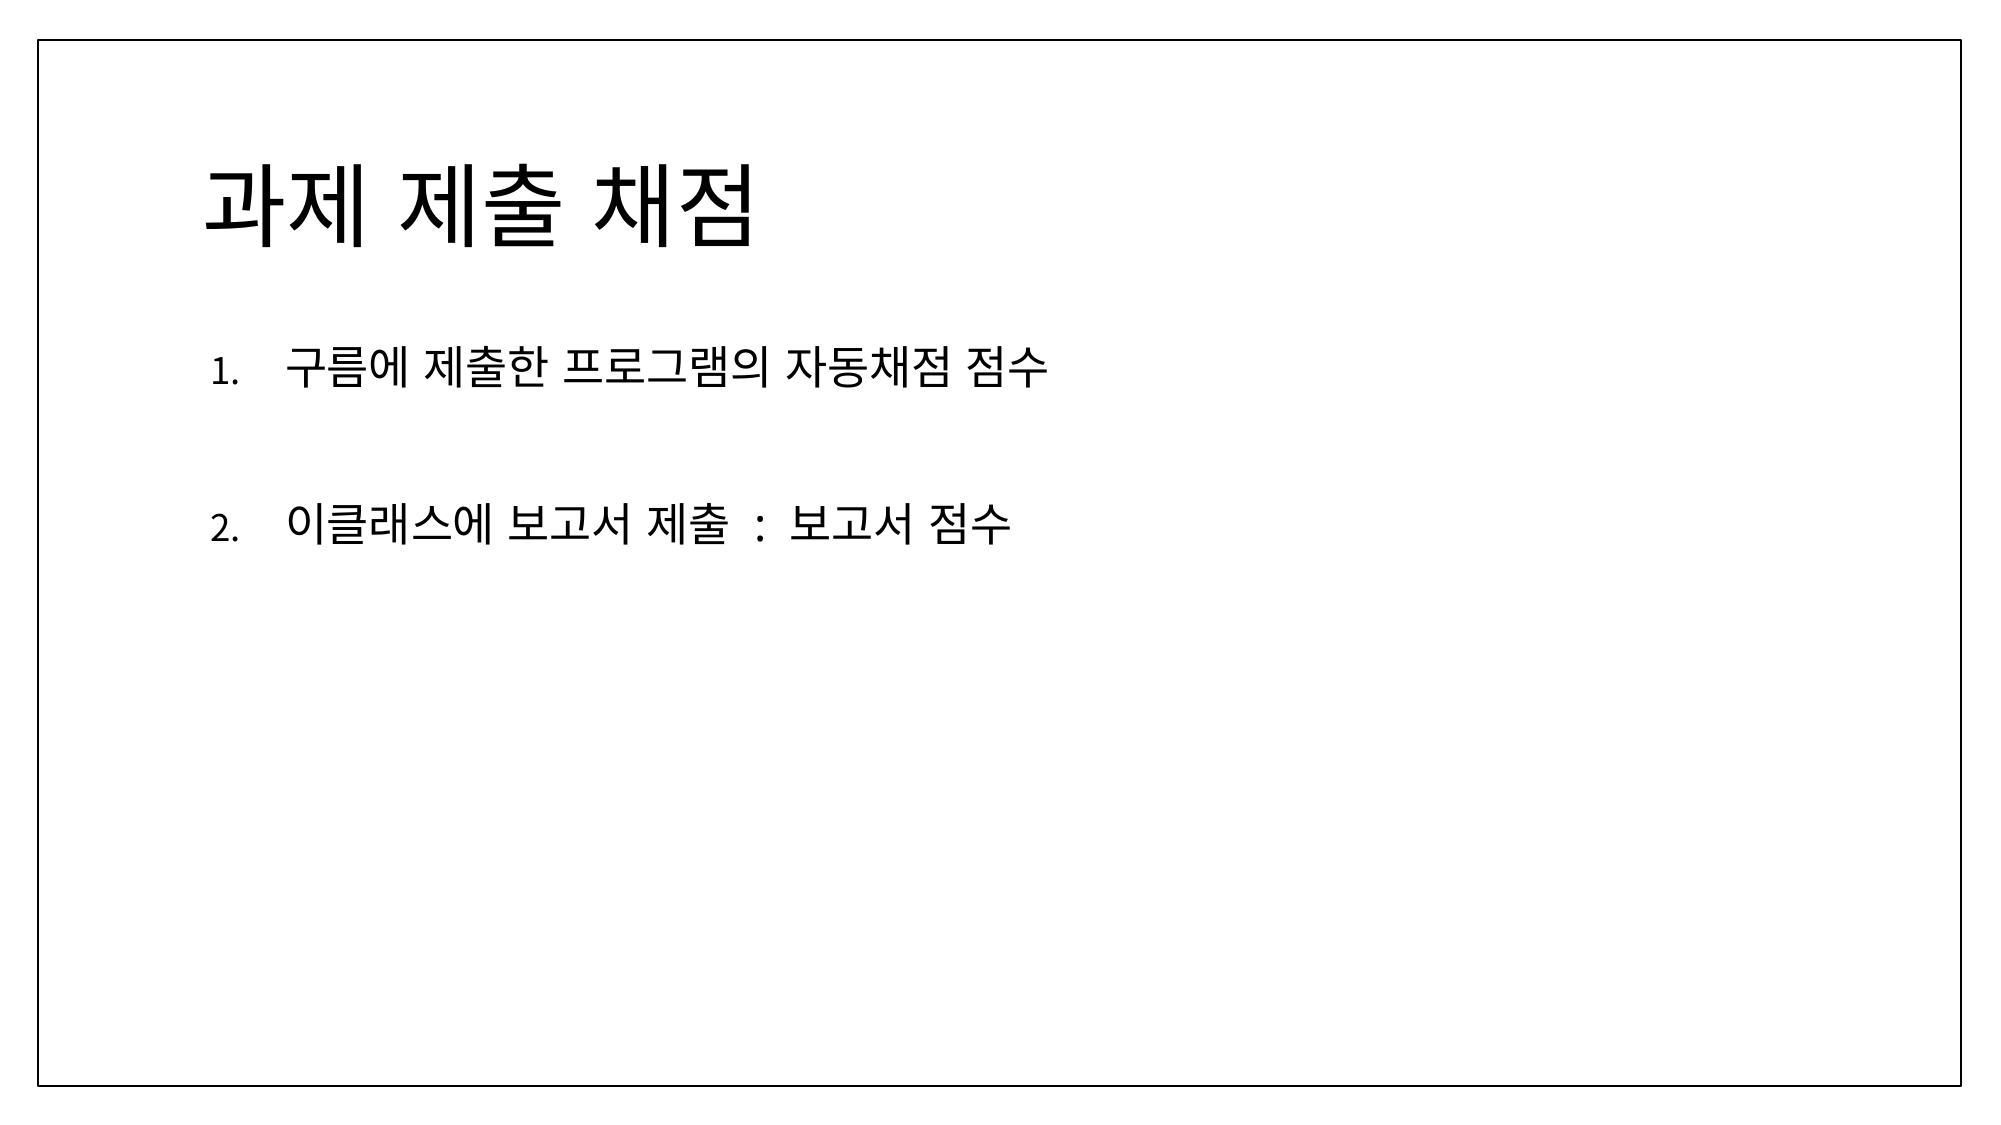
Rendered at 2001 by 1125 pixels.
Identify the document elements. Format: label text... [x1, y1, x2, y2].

title 과제 제출 채점 [187, 99, 1808, 323]
list 구름에 제출한 프로그램의 자동채점 점수 이클래스에 보고서 제출 : 보고서 점수 [187, 337, 1808, 621]
